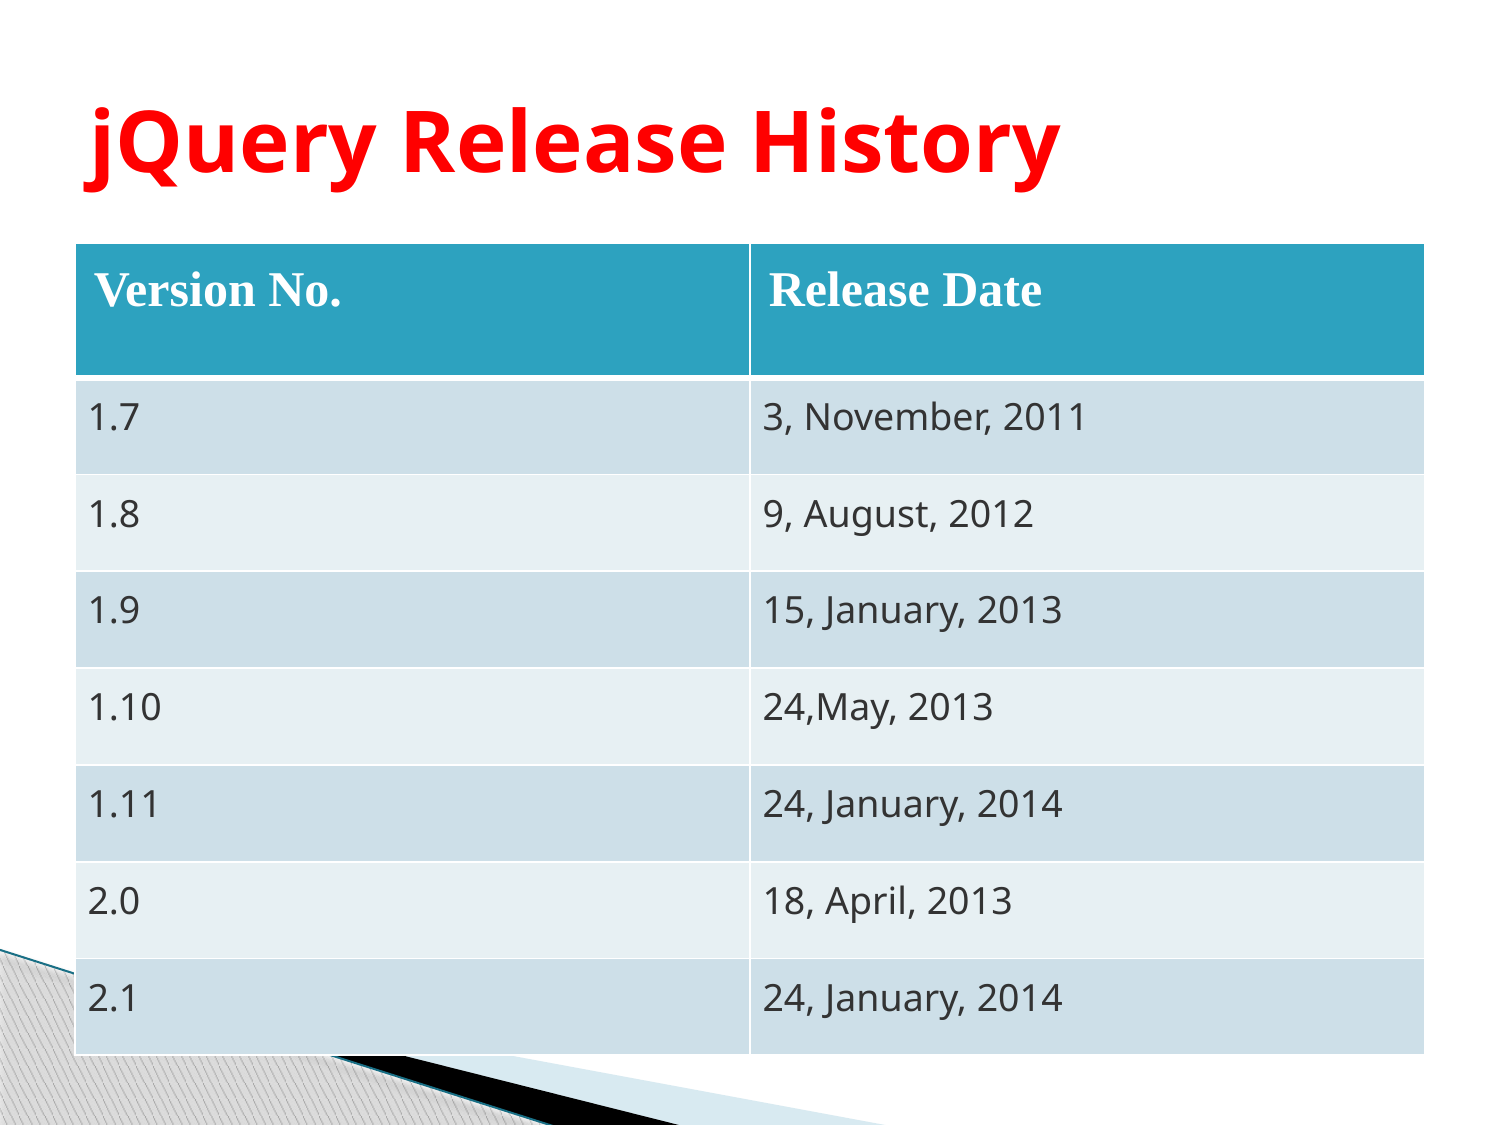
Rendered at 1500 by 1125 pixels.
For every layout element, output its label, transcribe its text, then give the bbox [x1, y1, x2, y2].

table_cell 1.10 [76, 669, 749, 764]
table_cell 1.8 [76, 475, 749, 570]
table_header Release Date [751, 244, 1424, 375]
table_cell 24, January, 2014 [751, 766, 1424, 861]
table_cell 15, January, 2013 [751, 572, 1424, 667]
table_header Version No. [76, 244, 749, 375]
table_cell 24,May, 2013 [751, 669, 1424, 764]
table_cell 1.9 [76, 572, 749, 667]
table_cell 2.0 [76, 863, 749, 958]
title jQuery Release History [75, 45, 1425, 233]
table_cell 2.1 [76, 959, 749, 1054]
table_cell 1.11 [76, 766, 749, 861]
table_cell 18, April, 2013 [751, 863, 1424, 958]
table_cell 1.7 [76, 381, 749, 474]
table_cell 9, August, 2012 [751, 475, 1424, 570]
table_cell 24, January, 2014 [751, 959, 1424, 1054]
table_cell 3, November, 2011 [751, 381, 1424, 474]
